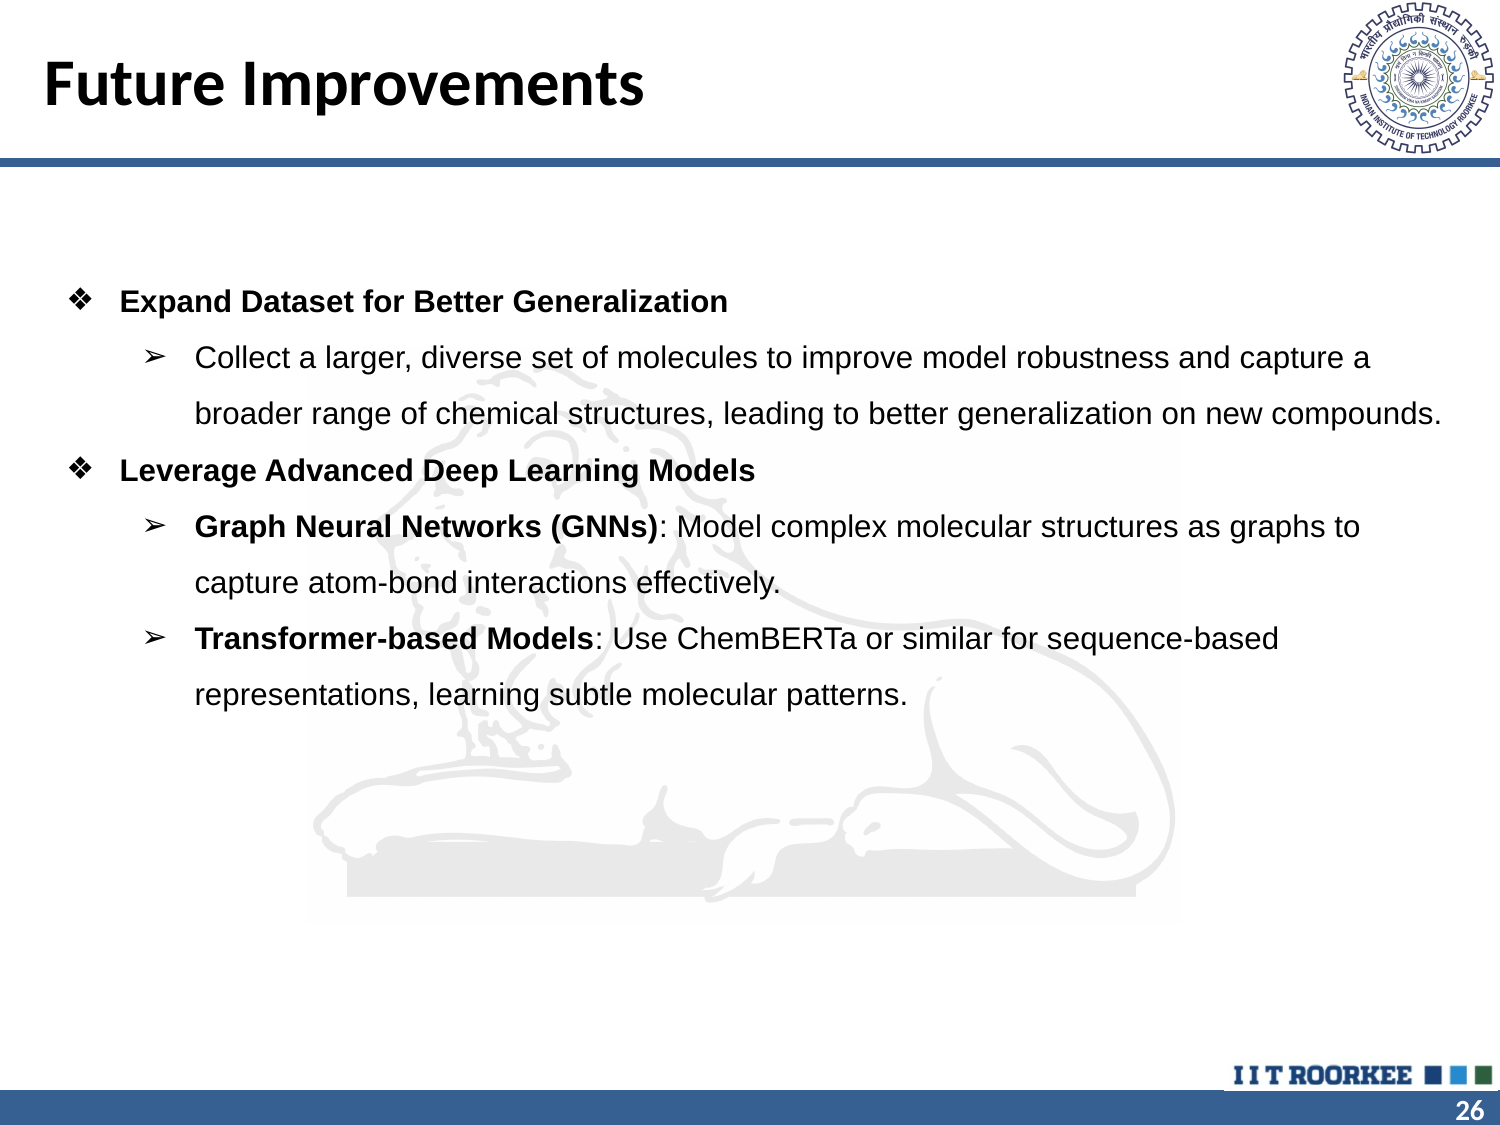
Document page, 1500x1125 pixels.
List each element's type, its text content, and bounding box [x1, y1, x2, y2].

picture [1339, 0, 1500, 158]
title Future Improvements [29, 33, 1185, 125]
picture [1224, 1057, 1498, 1091]
list Expand Dataset for Better Generalization Collect a larger, diverse set of molecules to improve model robustness and capture a broader range of chemical structures, leading to better generalization on new compounds. Leverage Advanced Deep Learning Models Graph Neural Networks (GNNs): Model complex molecular structures as graphs to capture atom-bond interactions effectively. Transformer-based Models: Use ChemBERTa or similar for sequence-based representations, learning subtle molecular patterns. [29, 192, 1468, 1050]
